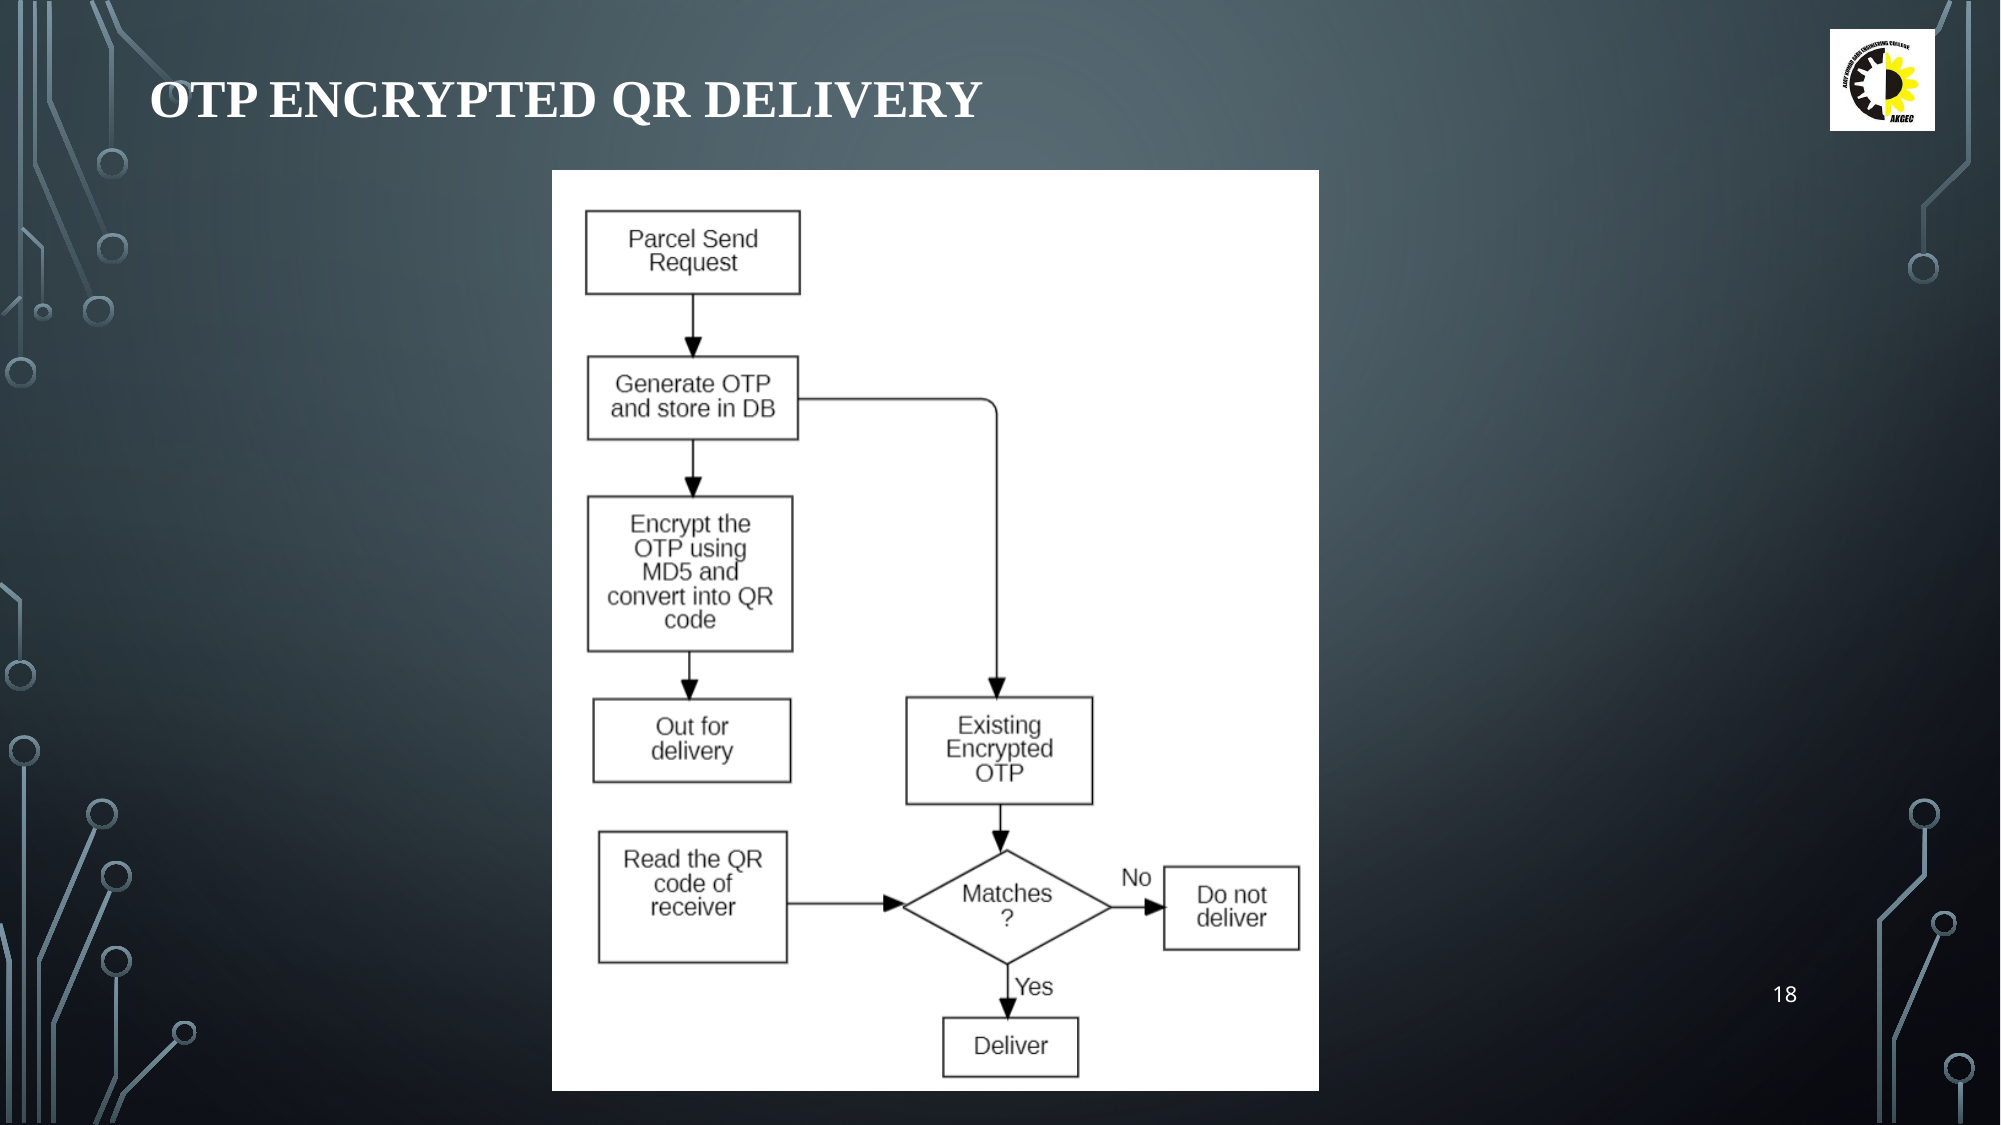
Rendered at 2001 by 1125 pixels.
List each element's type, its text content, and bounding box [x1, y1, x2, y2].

picture [1830, 29, 1935, 132]
title OTP ENCRYPTED QR DELIVERY [134, 63, 1797, 137]
slide_number 18 [1685, 965, 1813, 1025]
picture [552, 170, 1319, 1092]
